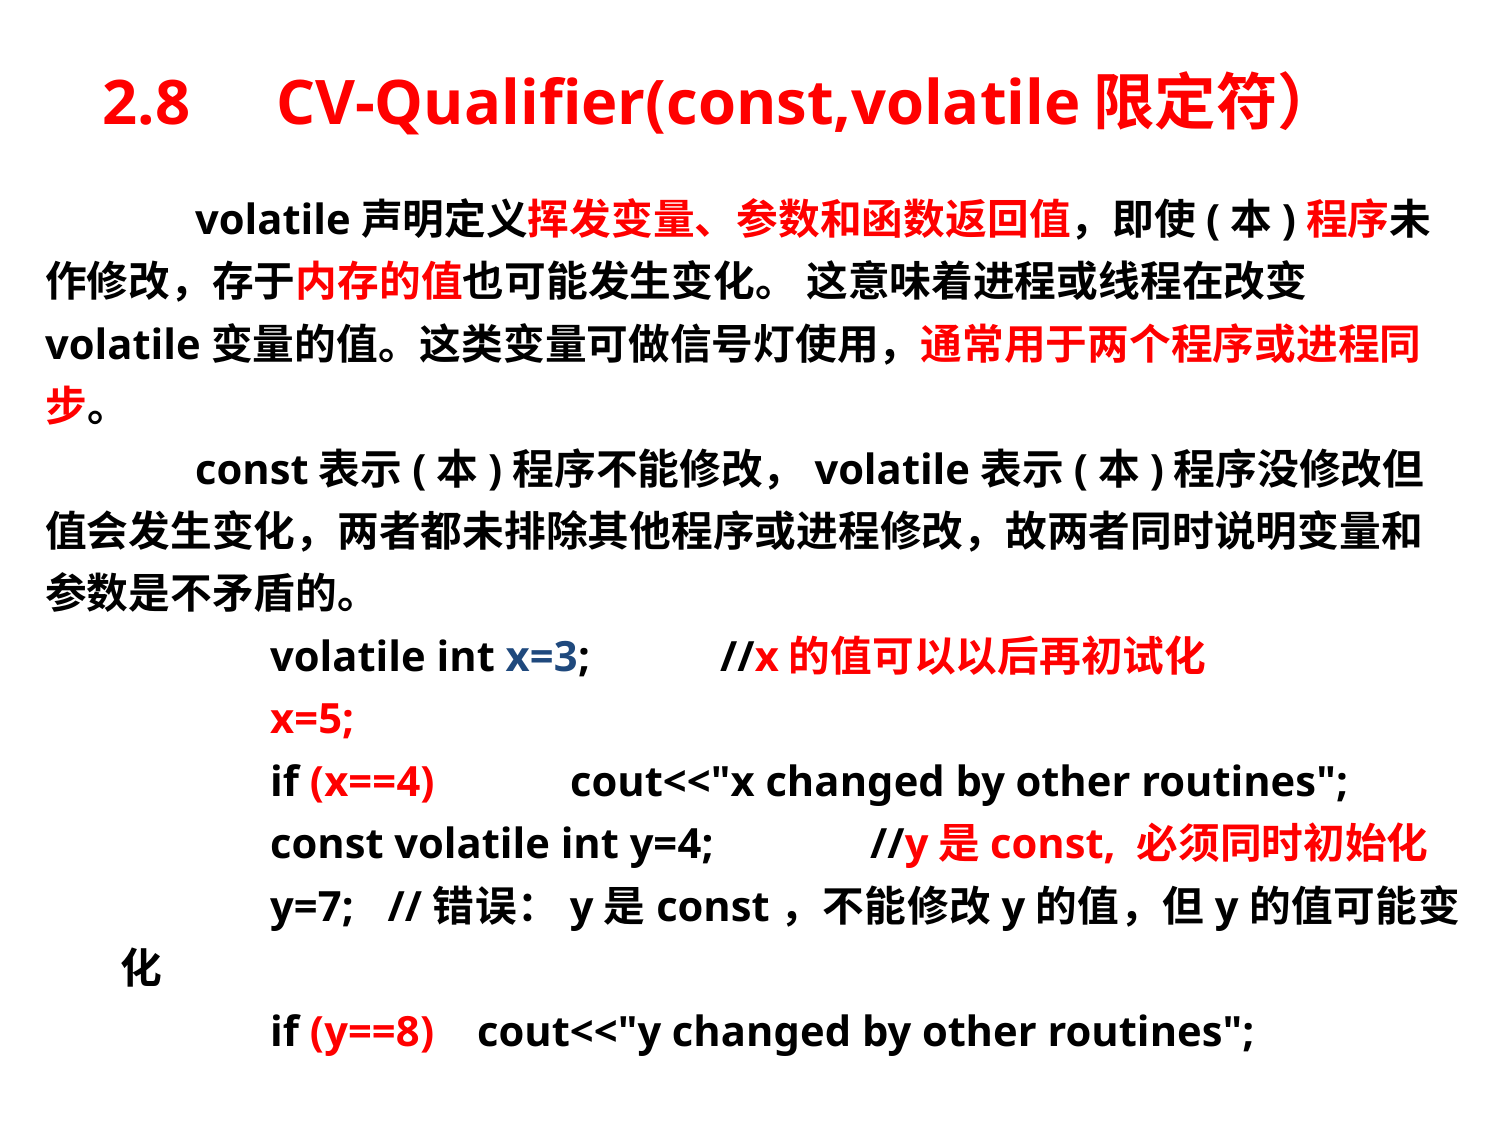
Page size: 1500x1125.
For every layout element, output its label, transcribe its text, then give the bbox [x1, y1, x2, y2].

text_box volatile声明定义挥发变量、参数和函数返回值，即使(本)程序未作修改，存于内存的值也可能发生变化。 这意味着进程或线程在改变volatile变量的值。这类变量可做信号灯使用，通常用于两个程序或进程同步。 const表示(本)程序不能修改，volatile表示(本)程序没修改但值会发生变化，两者都未排除其他程序或进程修改，故两者同时说明变量和参数是不矛盾的。 volatile int x=3; //x的值可以以后再初试化 x=5; if (x==4) cout<<"x changed by other routines"; const volatile int y=4; //y是const, 必须同时初始化 y=7; //错误：y是const，不能修改y的值，但y的值可能变化 if (y==8) cout<<"y changed by other routines"; [30, 172, 1475, 1024]
title 2.8 CV-Qualifier(const,volatile限定符） [87, 31, 1447, 169]
